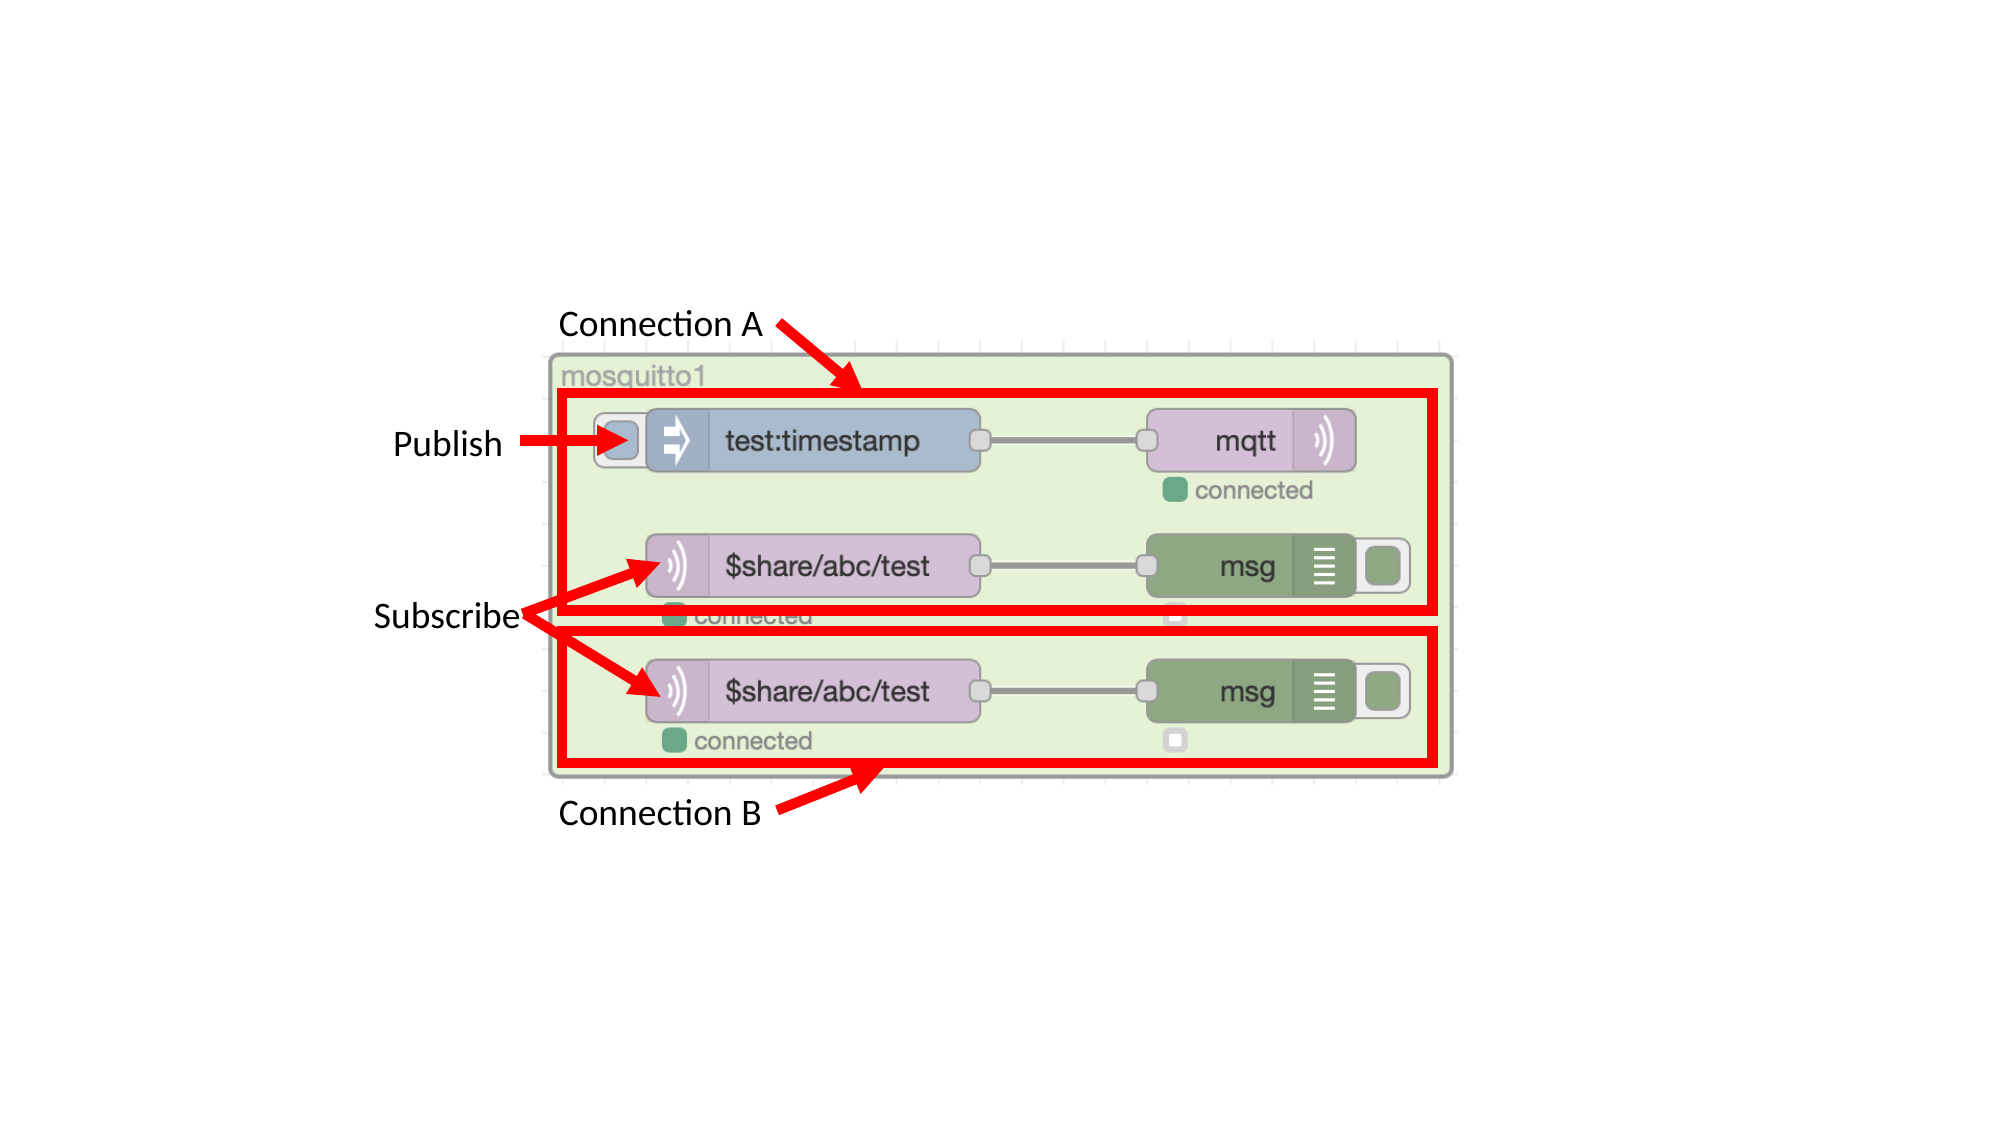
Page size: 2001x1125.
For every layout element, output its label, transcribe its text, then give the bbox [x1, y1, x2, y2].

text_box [778, 322, 864, 394]
text_box Publish [378, 411, 519, 472]
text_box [522, 562, 661, 614]
picture [542, 340, 1458, 785]
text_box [524, 613, 661, 697]
text_box Connection B [544, 785, 778, 841]
text_box Subscribe [359, 583, 524, 644]
text_box Connection A [544, 291, 779, 340]
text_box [778, 767, 884, 811]
